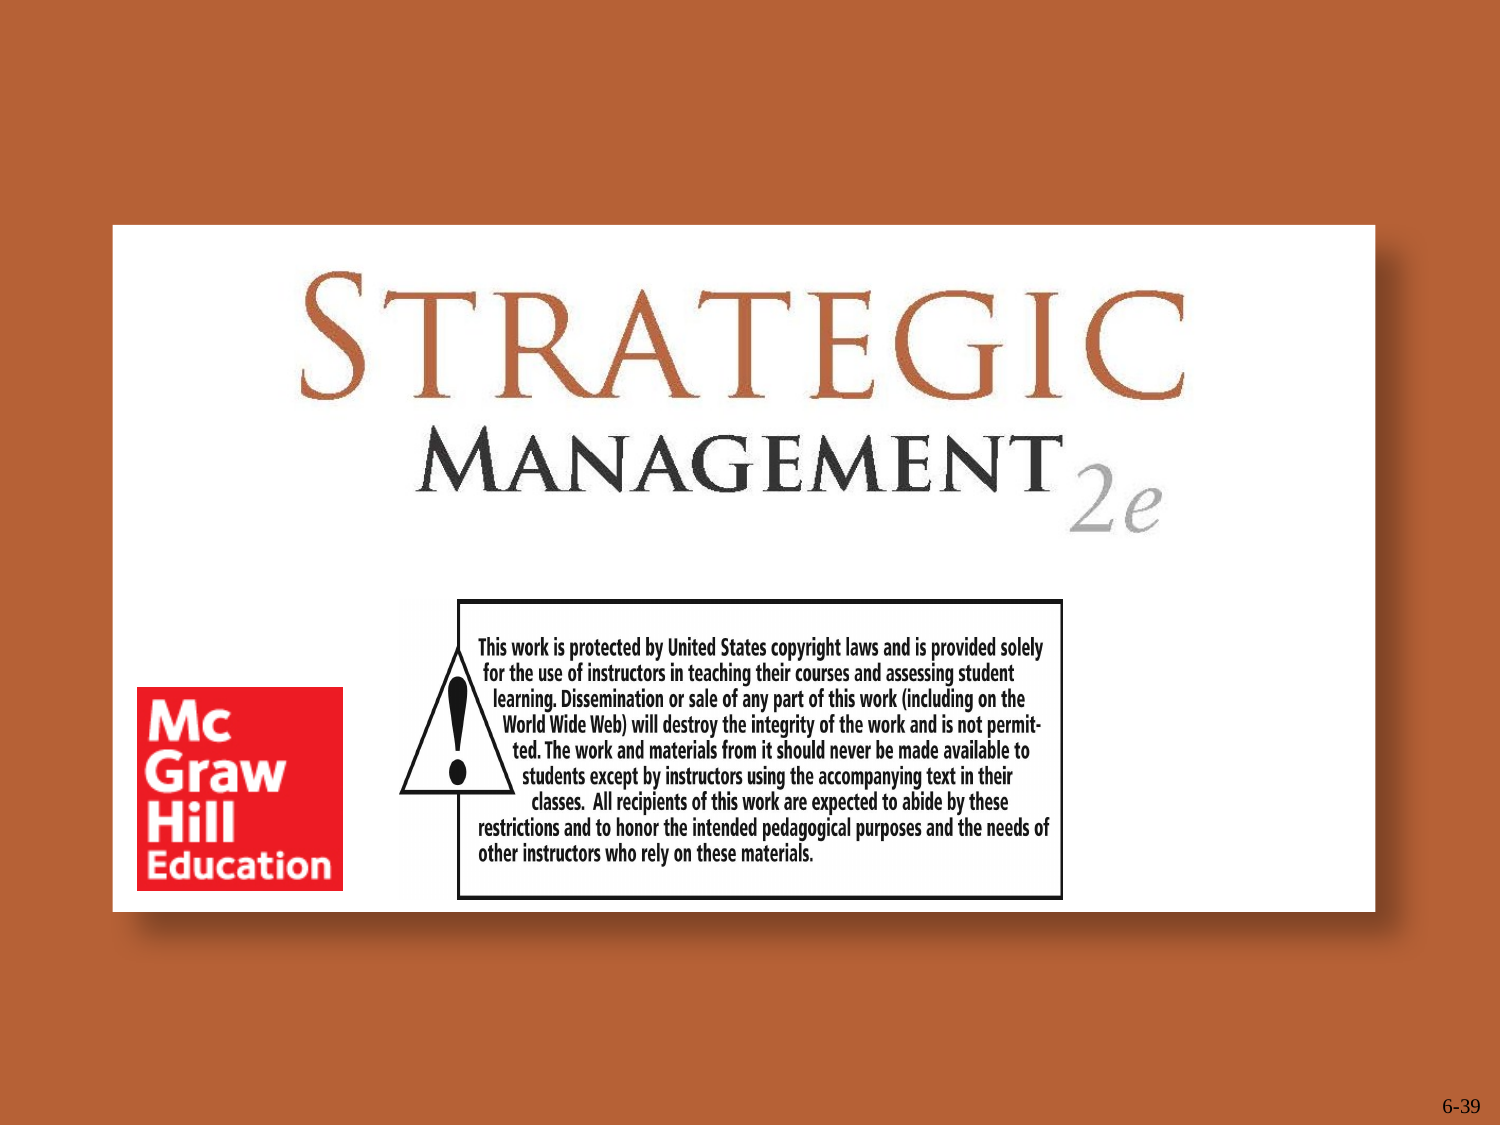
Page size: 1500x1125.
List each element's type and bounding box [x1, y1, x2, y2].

picture [137, 687, 343, 891]
picture [262, 249, 1216, 570]
picture [399, 599, 1063, 900]
